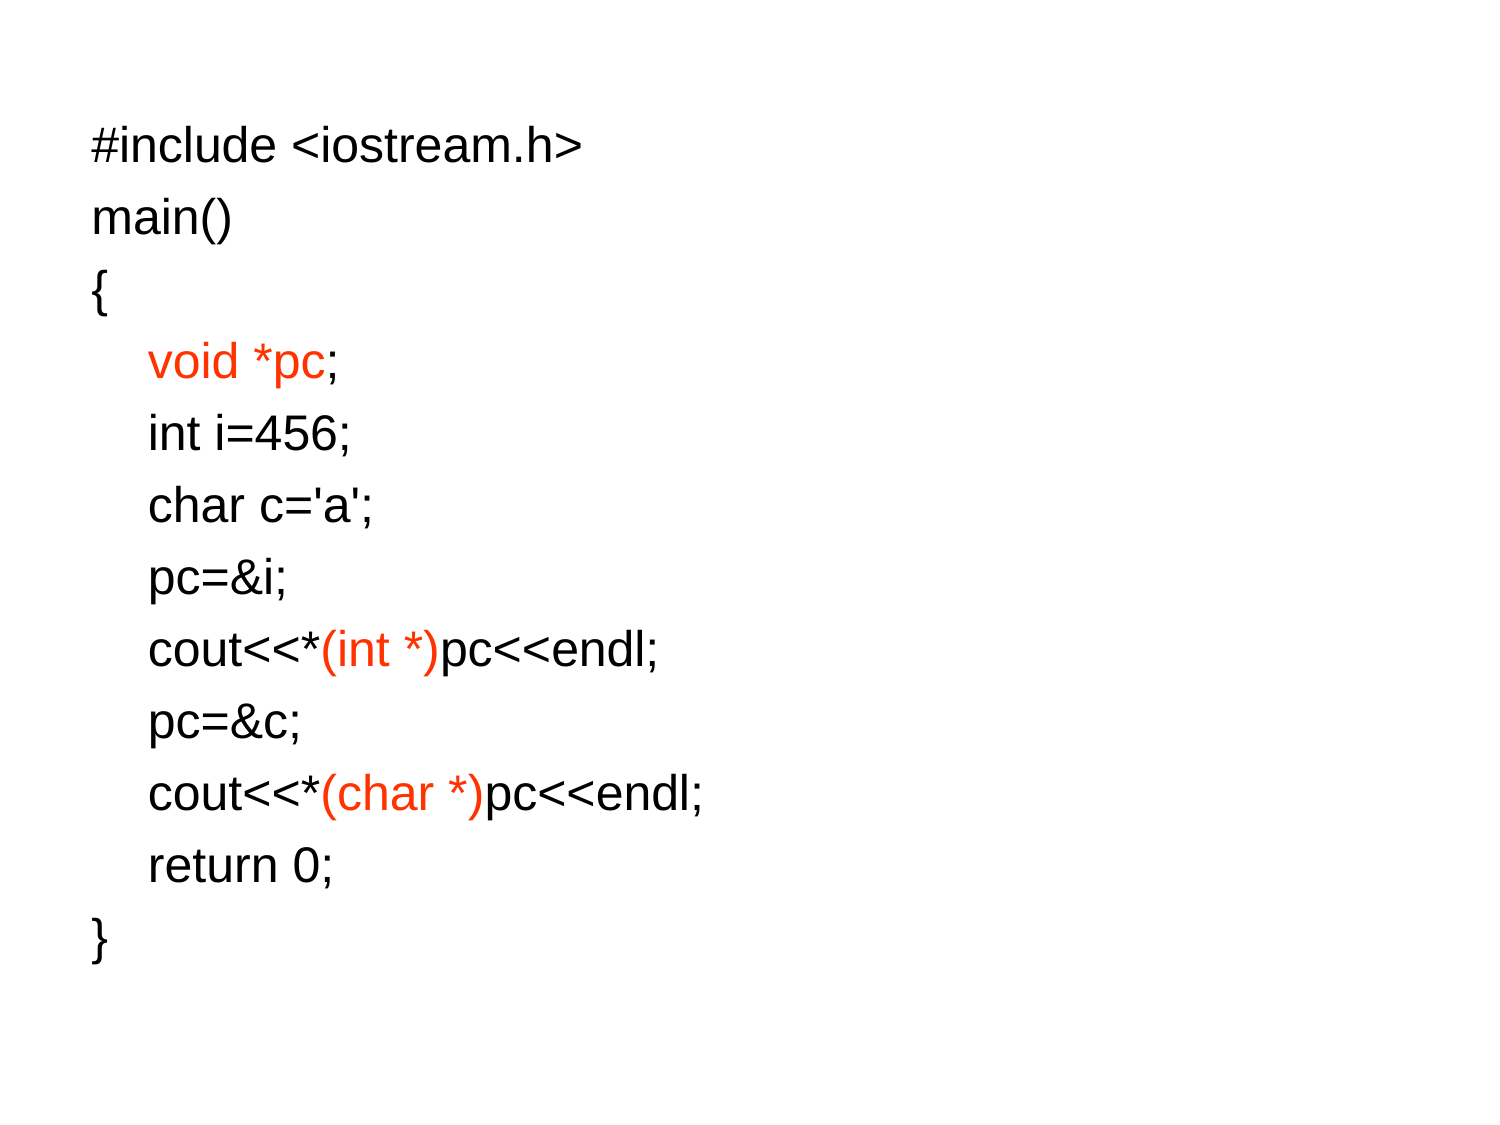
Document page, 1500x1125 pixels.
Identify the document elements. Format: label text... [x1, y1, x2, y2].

text_box #include <iostream.h> main() { void *pc; int i=456; char c='a'; pc=&i; cout<<*(int *)pc<<endl; pc=&c; cout<<*(char *)pc<<endl; return 0; } [76, 93, 1424, 1032]
